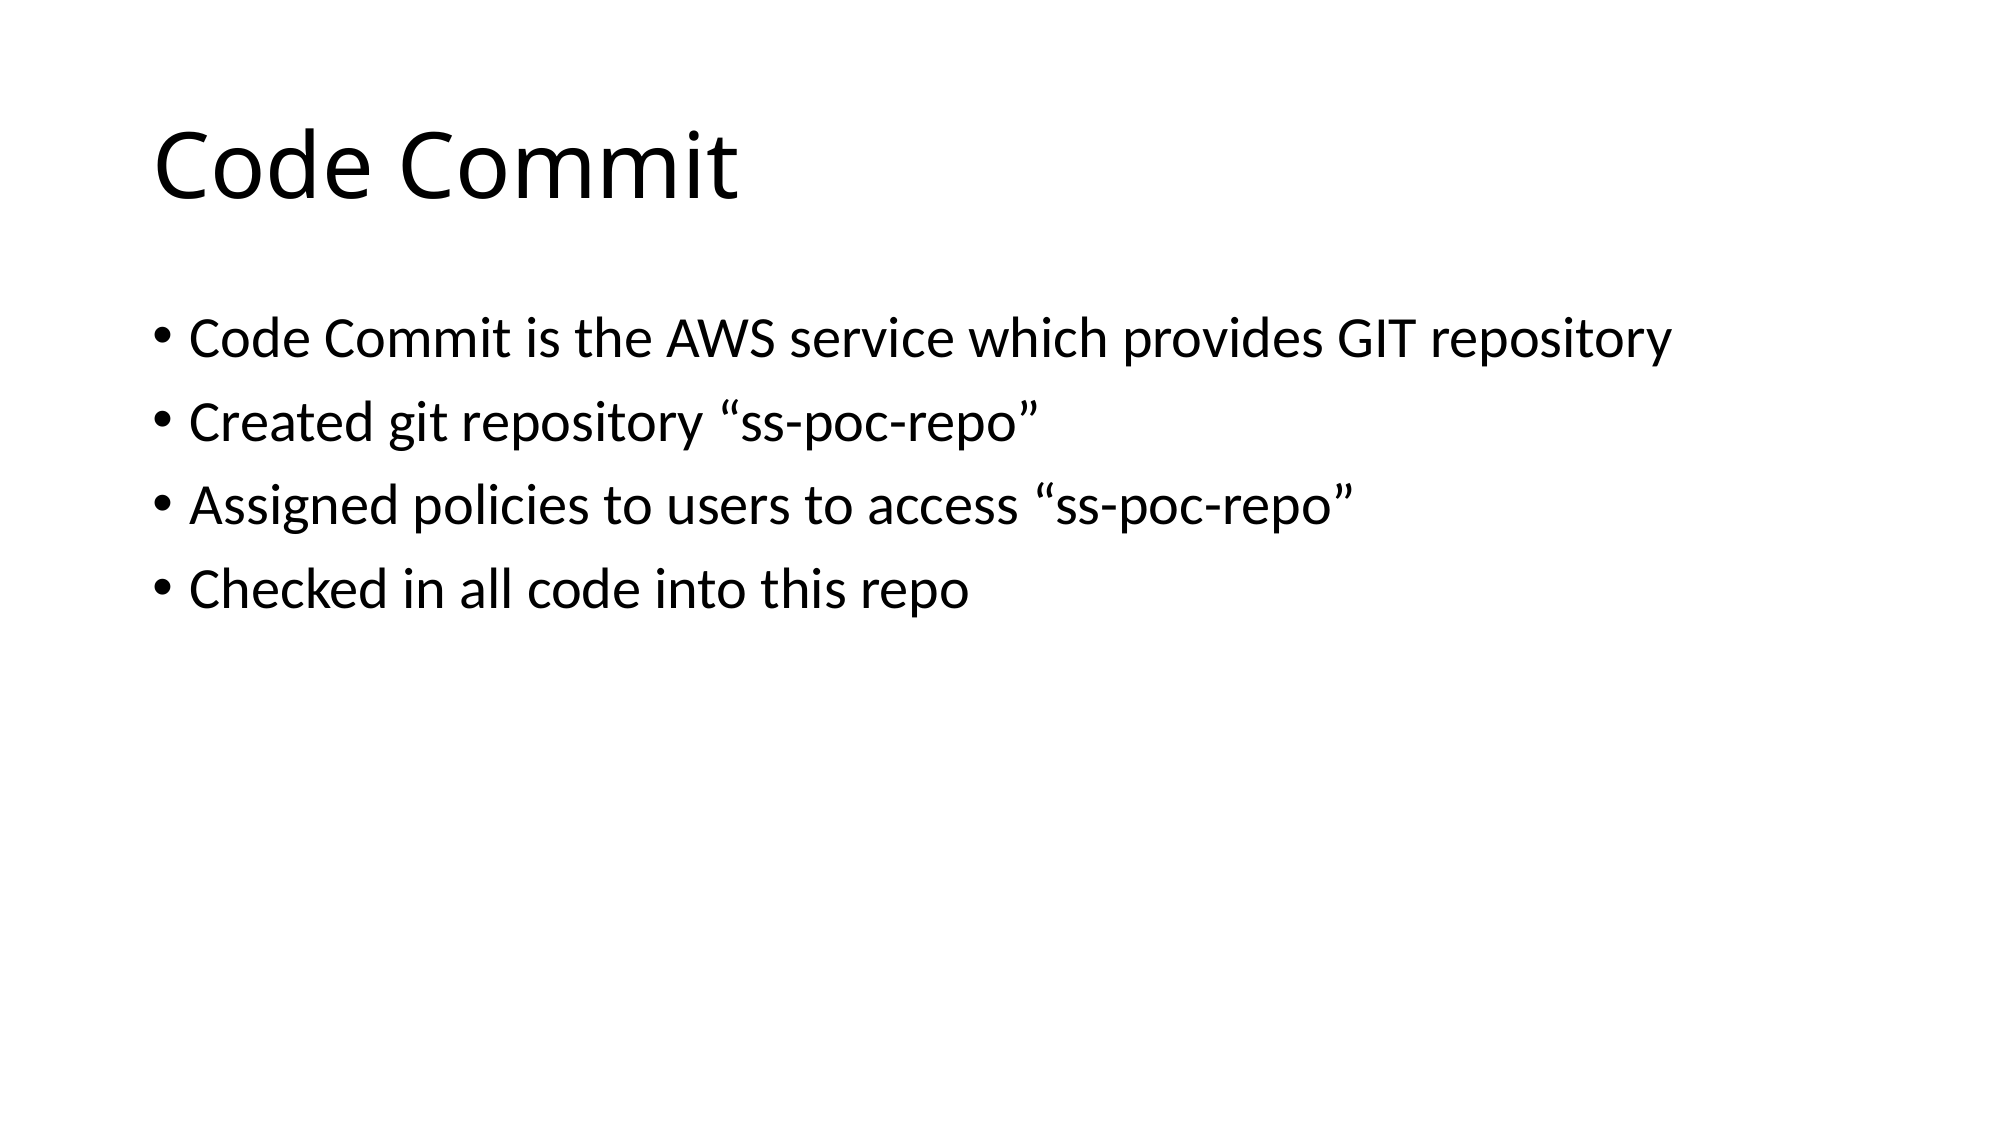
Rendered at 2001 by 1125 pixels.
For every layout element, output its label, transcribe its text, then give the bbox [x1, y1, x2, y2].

title Code Commit [137, 59, 1863, 278]
list Code Commit is the AWS service which provides GIT repository Created git repository “ss-poc-repo” Assigned policies to users to access “ss-poc-repo” Checked in all code into this repo [137, 299, 1863, 1014]
